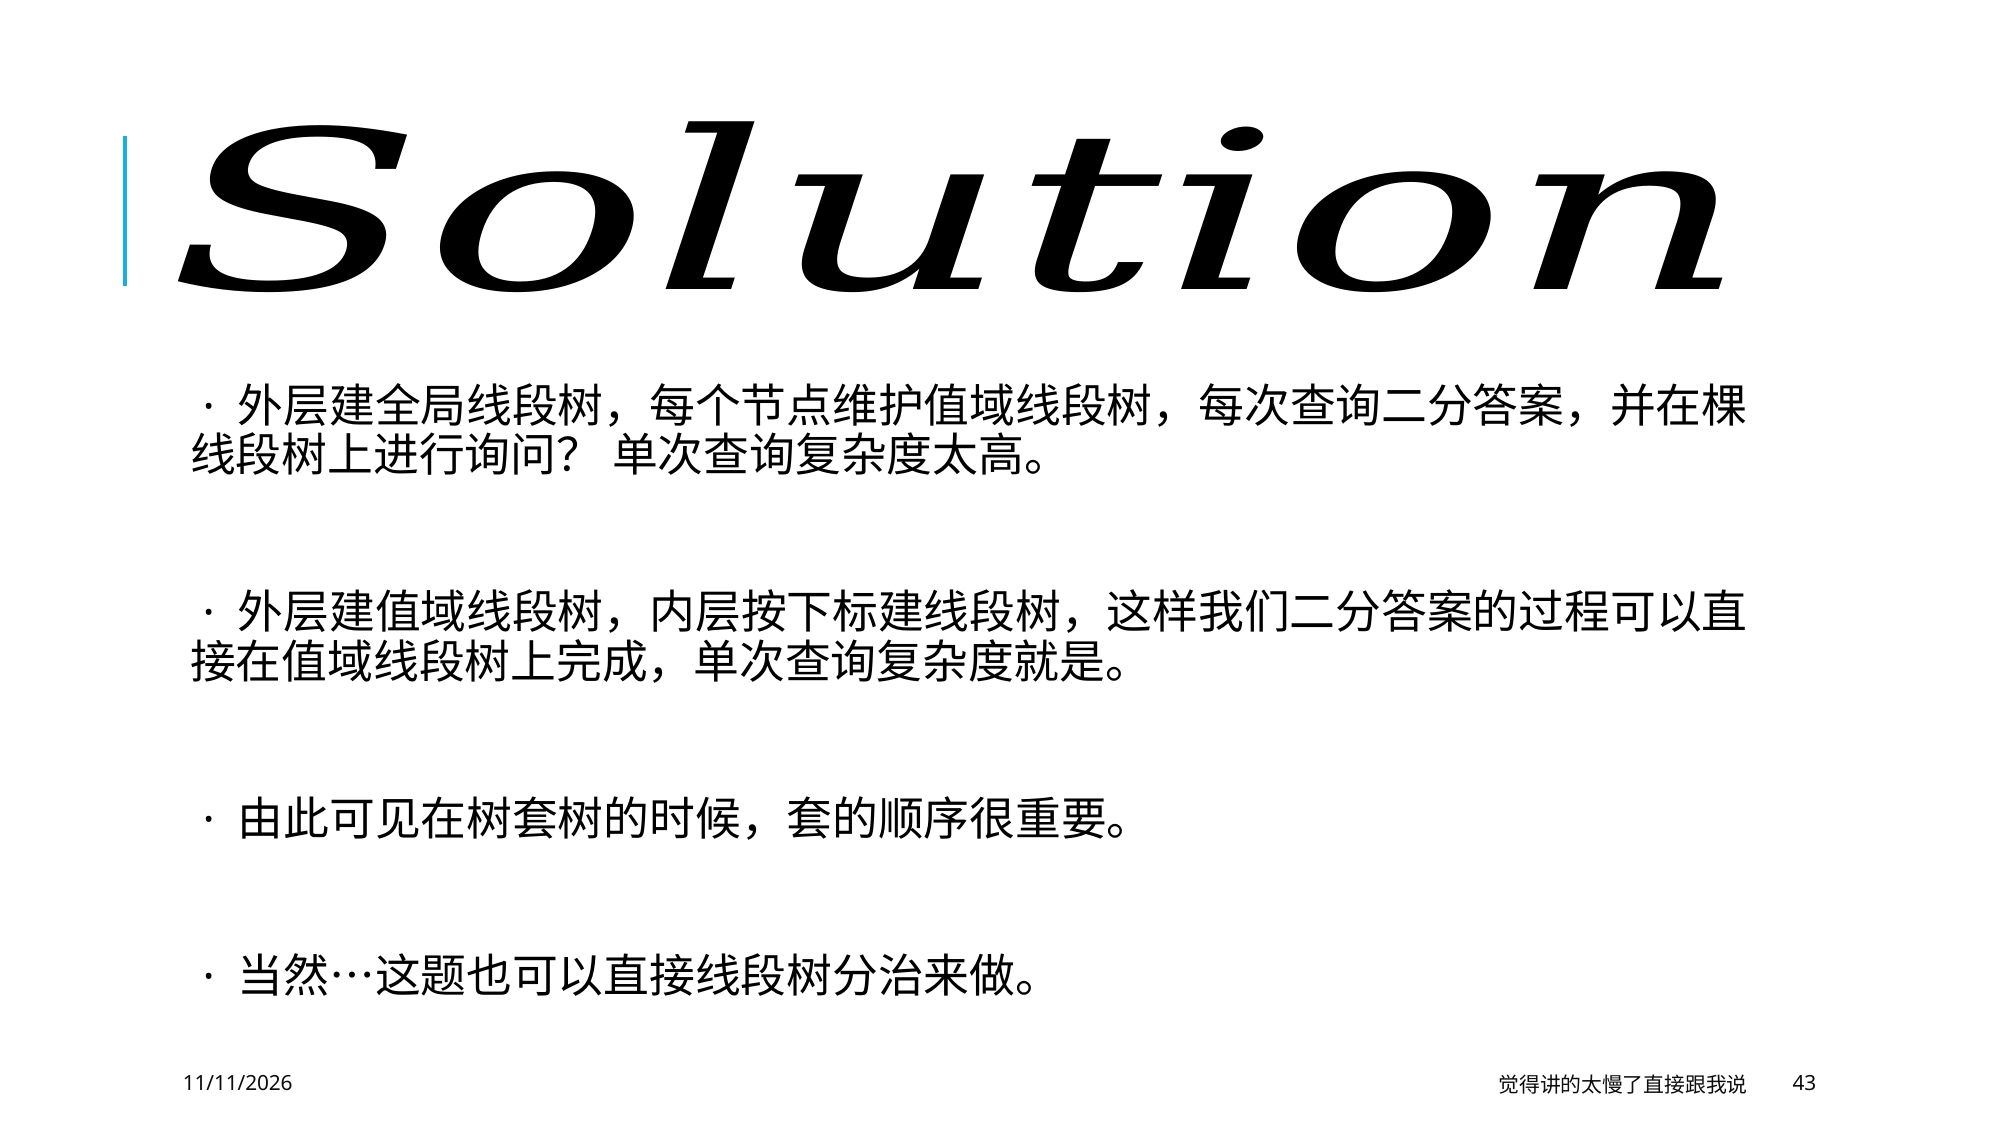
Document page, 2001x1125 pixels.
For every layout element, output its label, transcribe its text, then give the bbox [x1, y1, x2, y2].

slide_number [168, 1061, 522, 1107]
slide_number 43 [1777, 1061, 1938, 1107]
footer 觉得讲的太慢了直接跟我说 [794, 1061, 1763, 1107]
